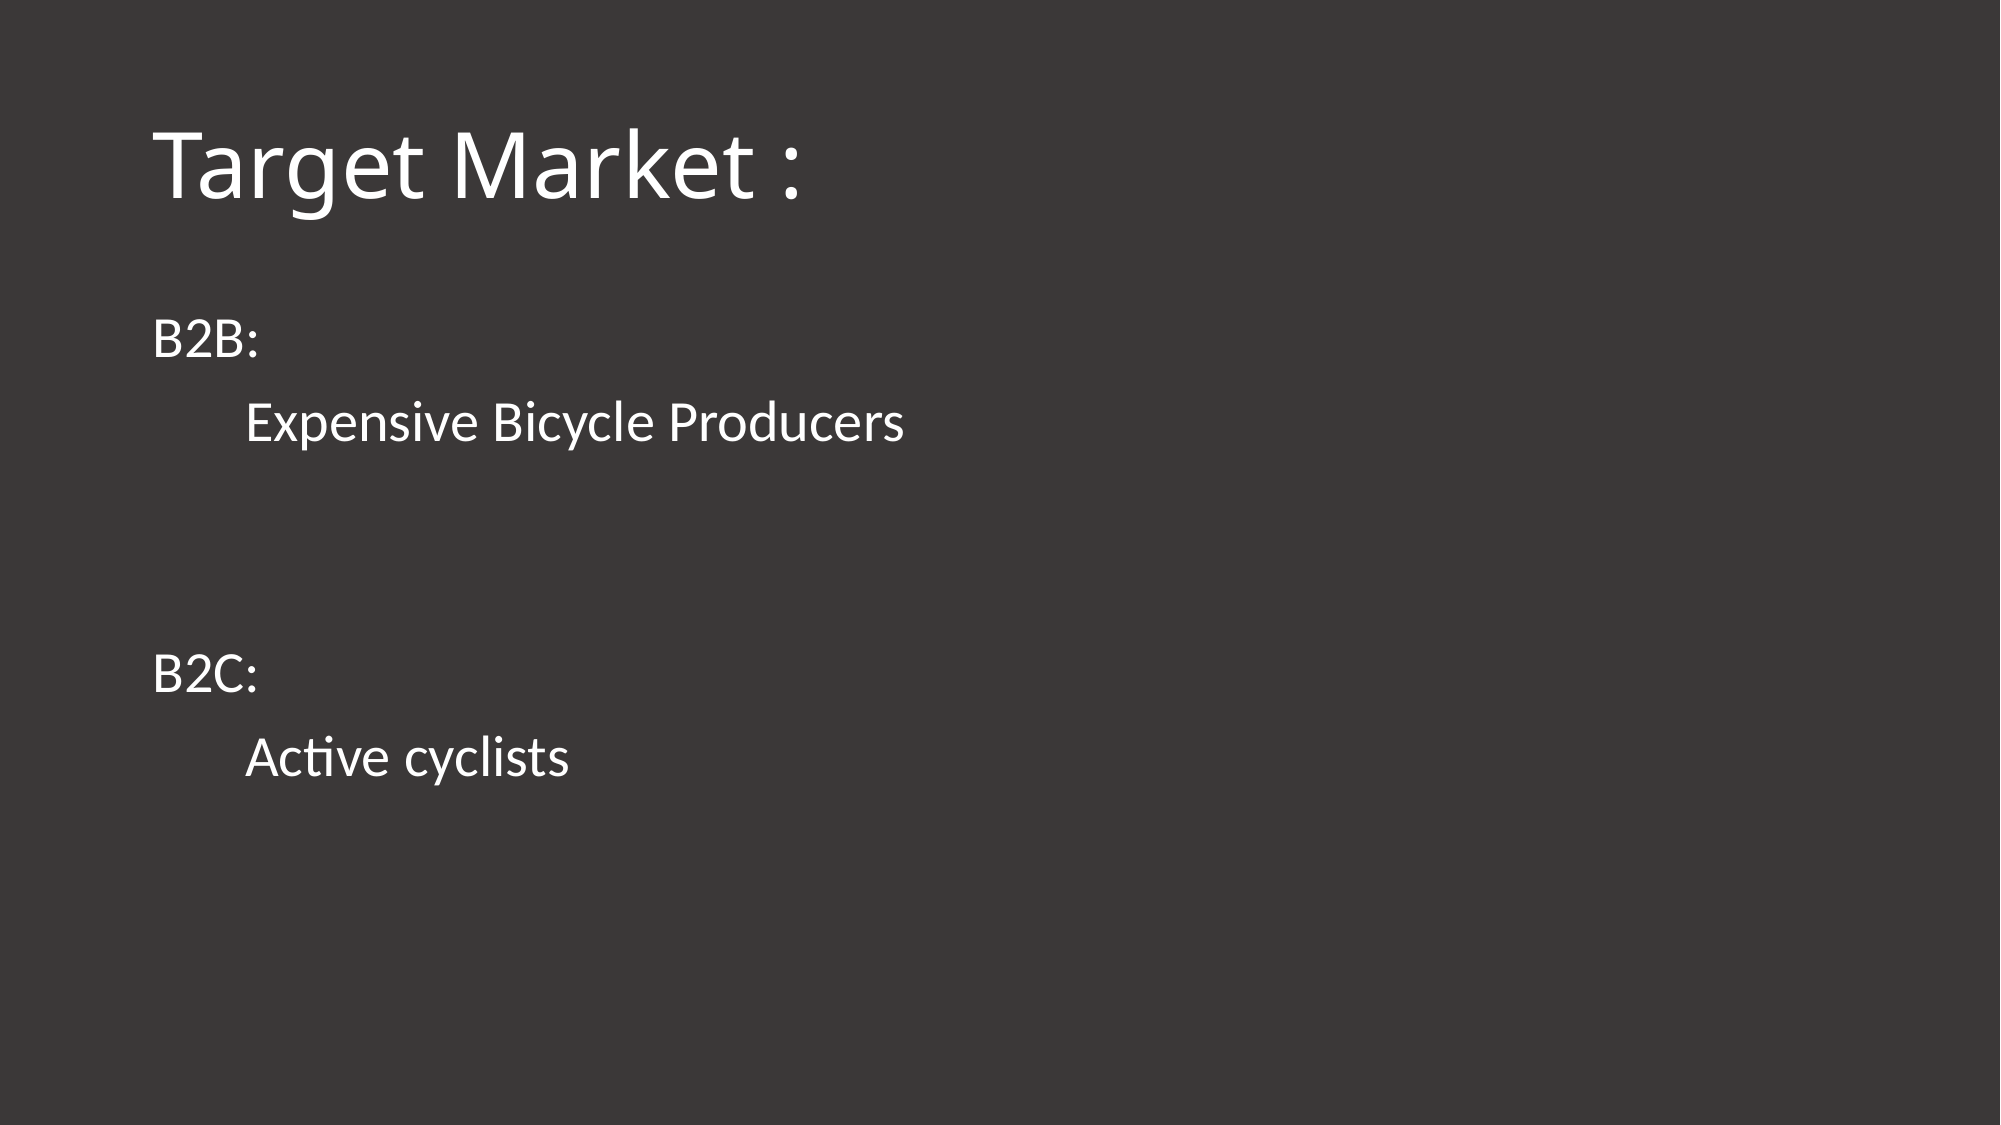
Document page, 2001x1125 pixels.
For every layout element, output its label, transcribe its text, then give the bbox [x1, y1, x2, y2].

title Target Market : [137, 59, 1863, 278]
list B2B: Expensive Bicycle Producers B2C: Active cyclists [137, 299, 1863, 1014]
